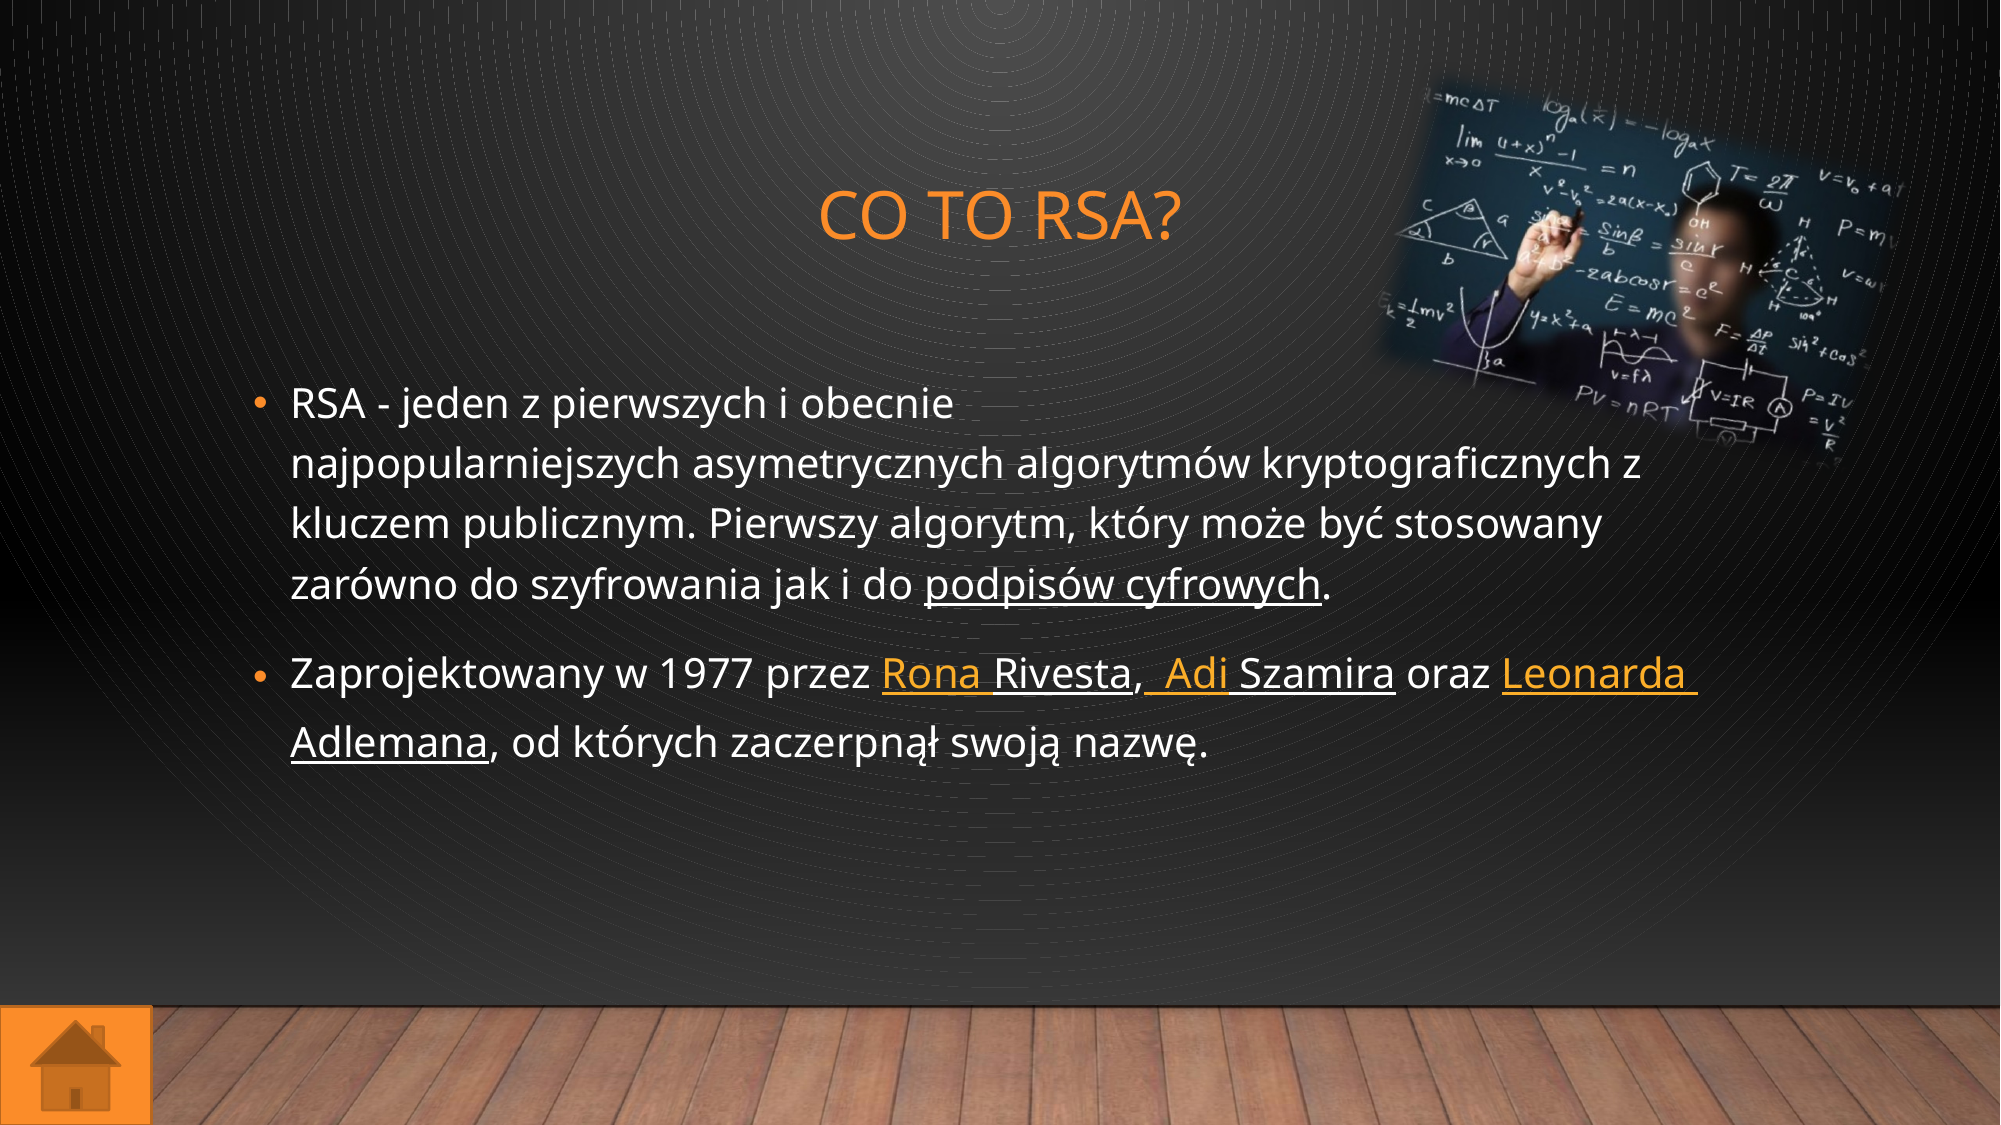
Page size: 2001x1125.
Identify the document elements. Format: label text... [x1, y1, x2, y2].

title Co to RSA? [238, 131, 1381, 305]
picture [153, 1005, 2000, 1125]
list RSA - jeden z pierwszych i obecnie najpopularniejszych asymetrycznych algorytmów kryptograficznych z kluczem publicznym. Pierwszy algorytm, który może być stosowany zarówno do szyfrowania jak i do podpisów cyfrowych. Zaprojektowany w 1977 przez Rona Rivesta, Adi Szamira oraz Leonarda Adlemana, od których zaczerpnął swoją nazwę. [238, 359, 1763, 953]
picture [1381, 85, 1898, 458]
text_box [0, 1005, 153, 1125]
